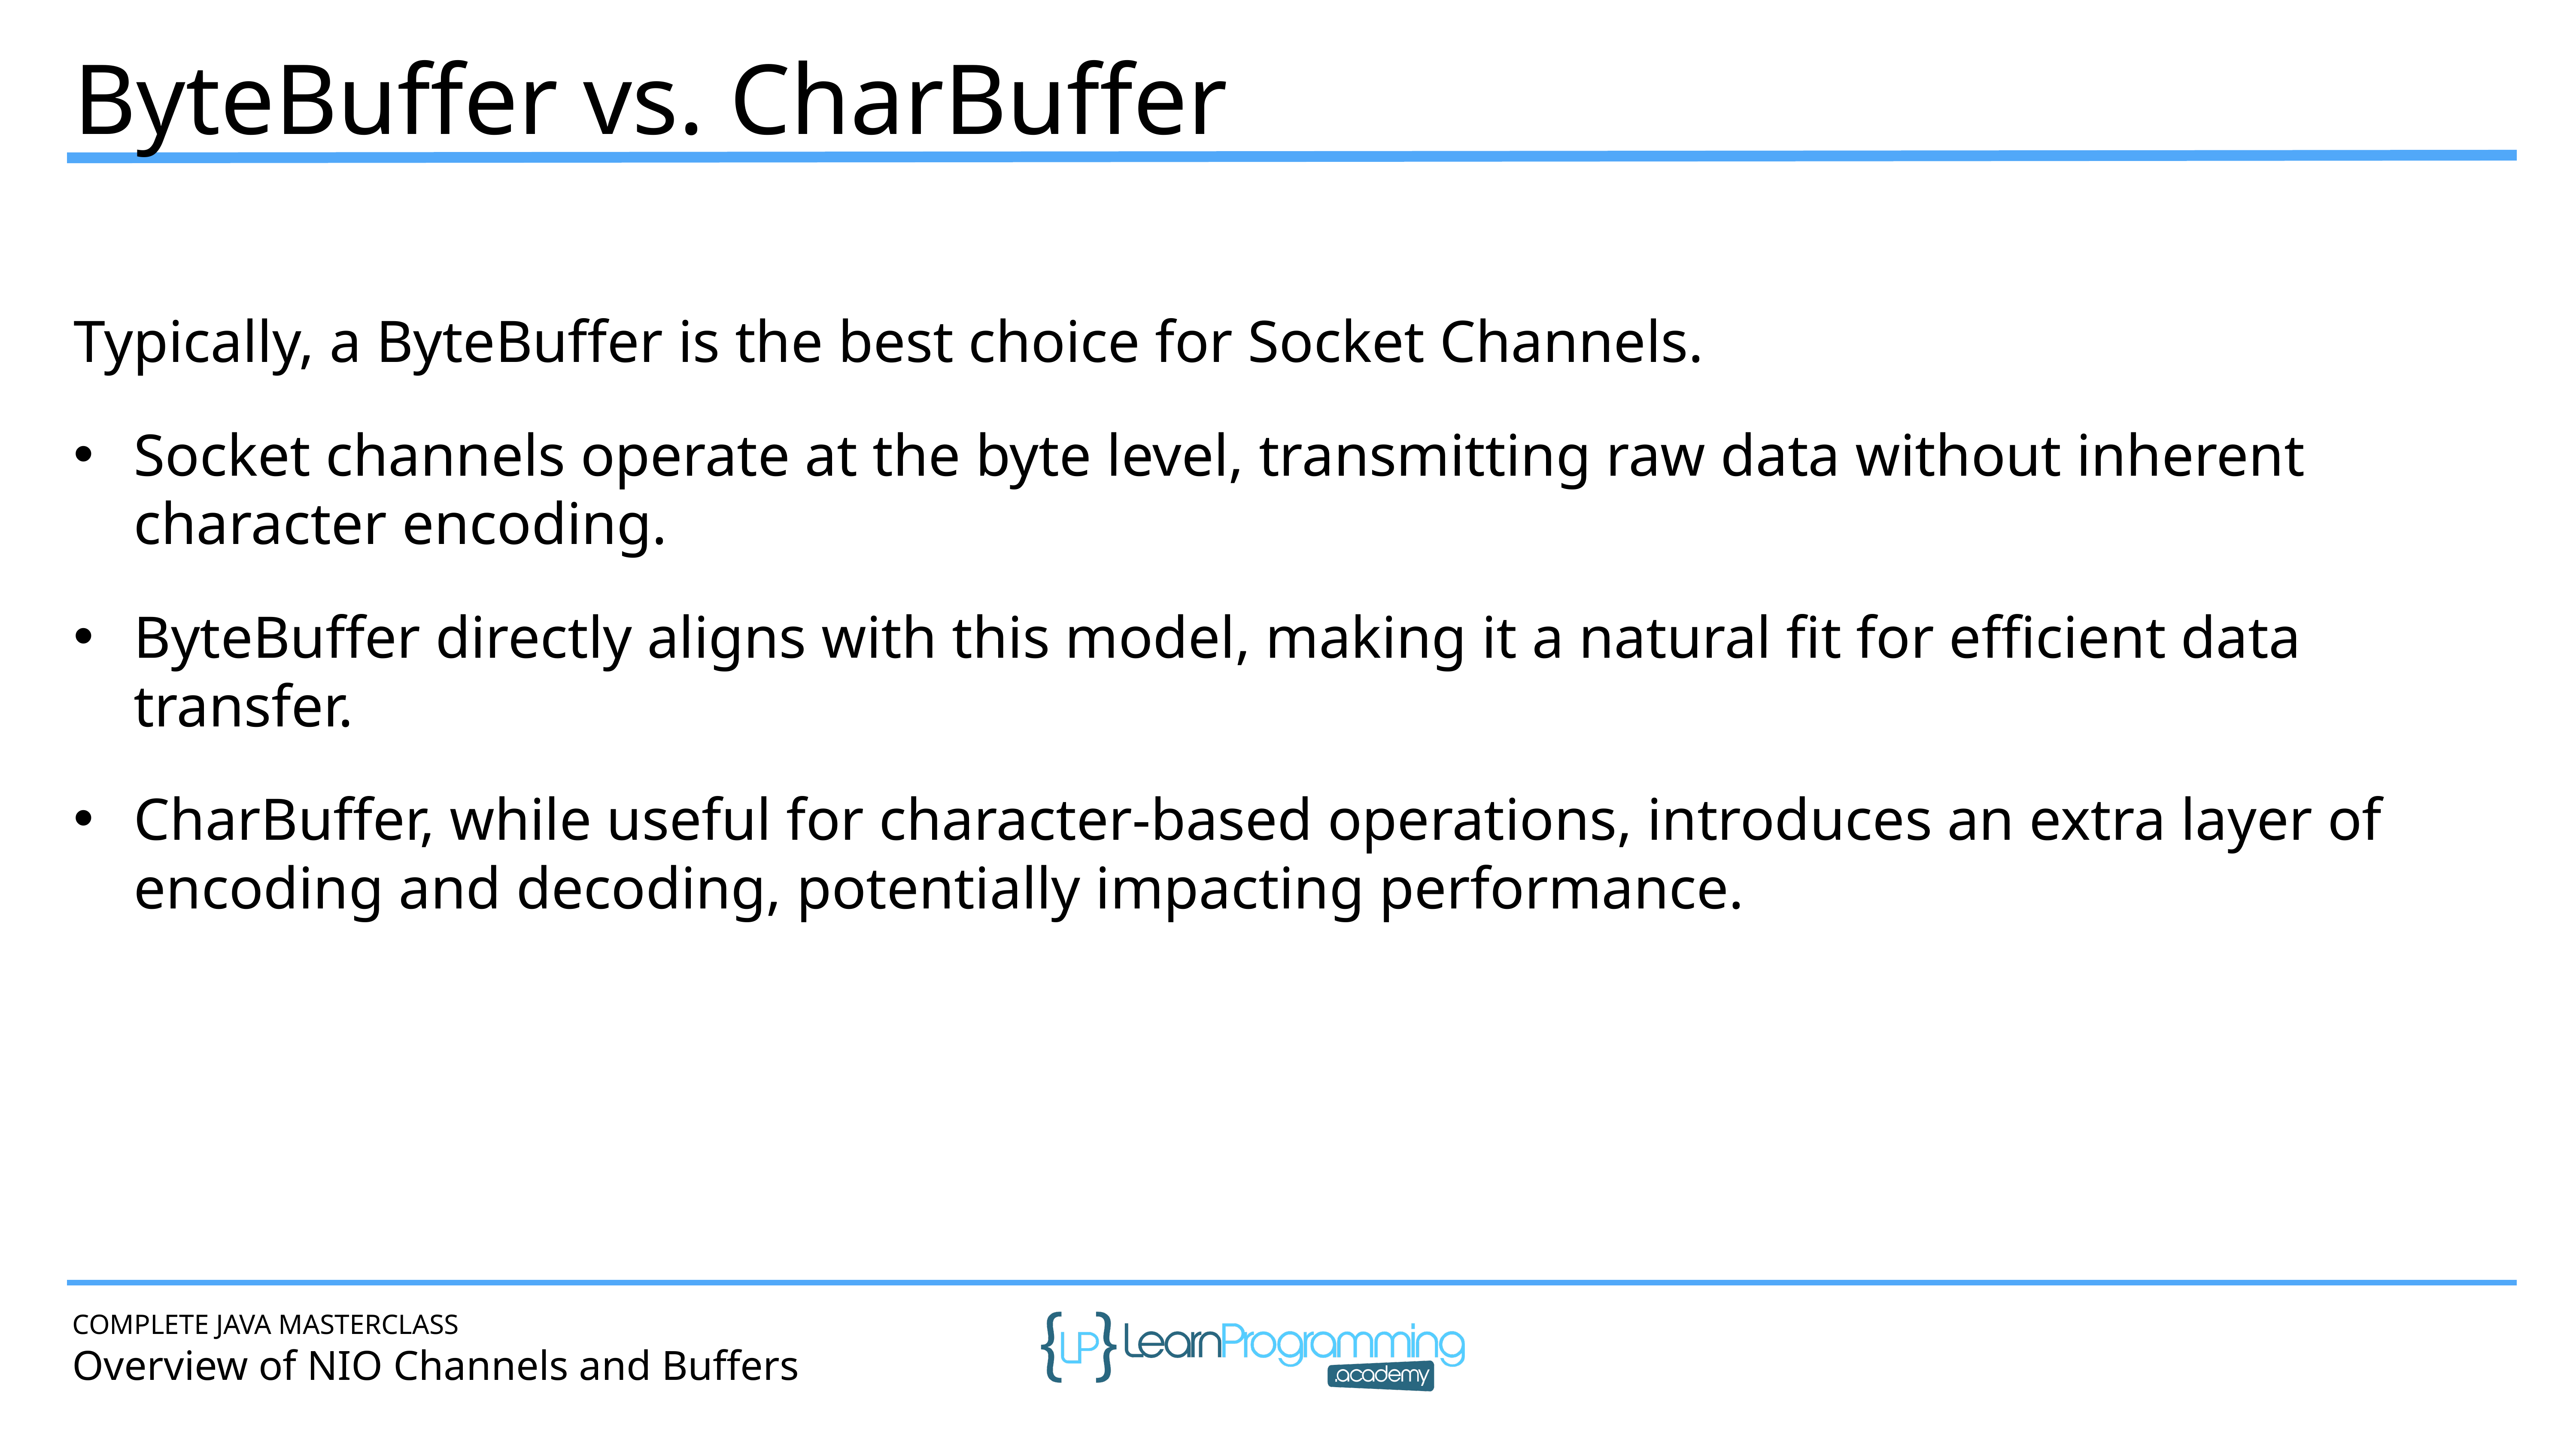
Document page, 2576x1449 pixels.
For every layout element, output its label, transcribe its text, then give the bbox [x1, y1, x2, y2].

text_box COMPLETE JAVA MASTERCLASS Overview of NIO Channels and Buffers [67, 1302, 1030, 1394]
text_box ByteBuffer vs. CharBuffer [68, 32, 1233, 159]
text_box Typically, a ByteBuffer is the best choice for Socket Channels. Socket channels operate at the byte level, transmitting raw data without inherent character encoding. ByteBuffer directly aligns with this model, making it a natural fit for efficient data transfer. CharBuffer, while useful for character-based operations, introduces an extra layer of encoding and decoding, potentially impacting performance. [67, 301, 2517, 1139]
picture [1032, 1302, 1477, 1400]
